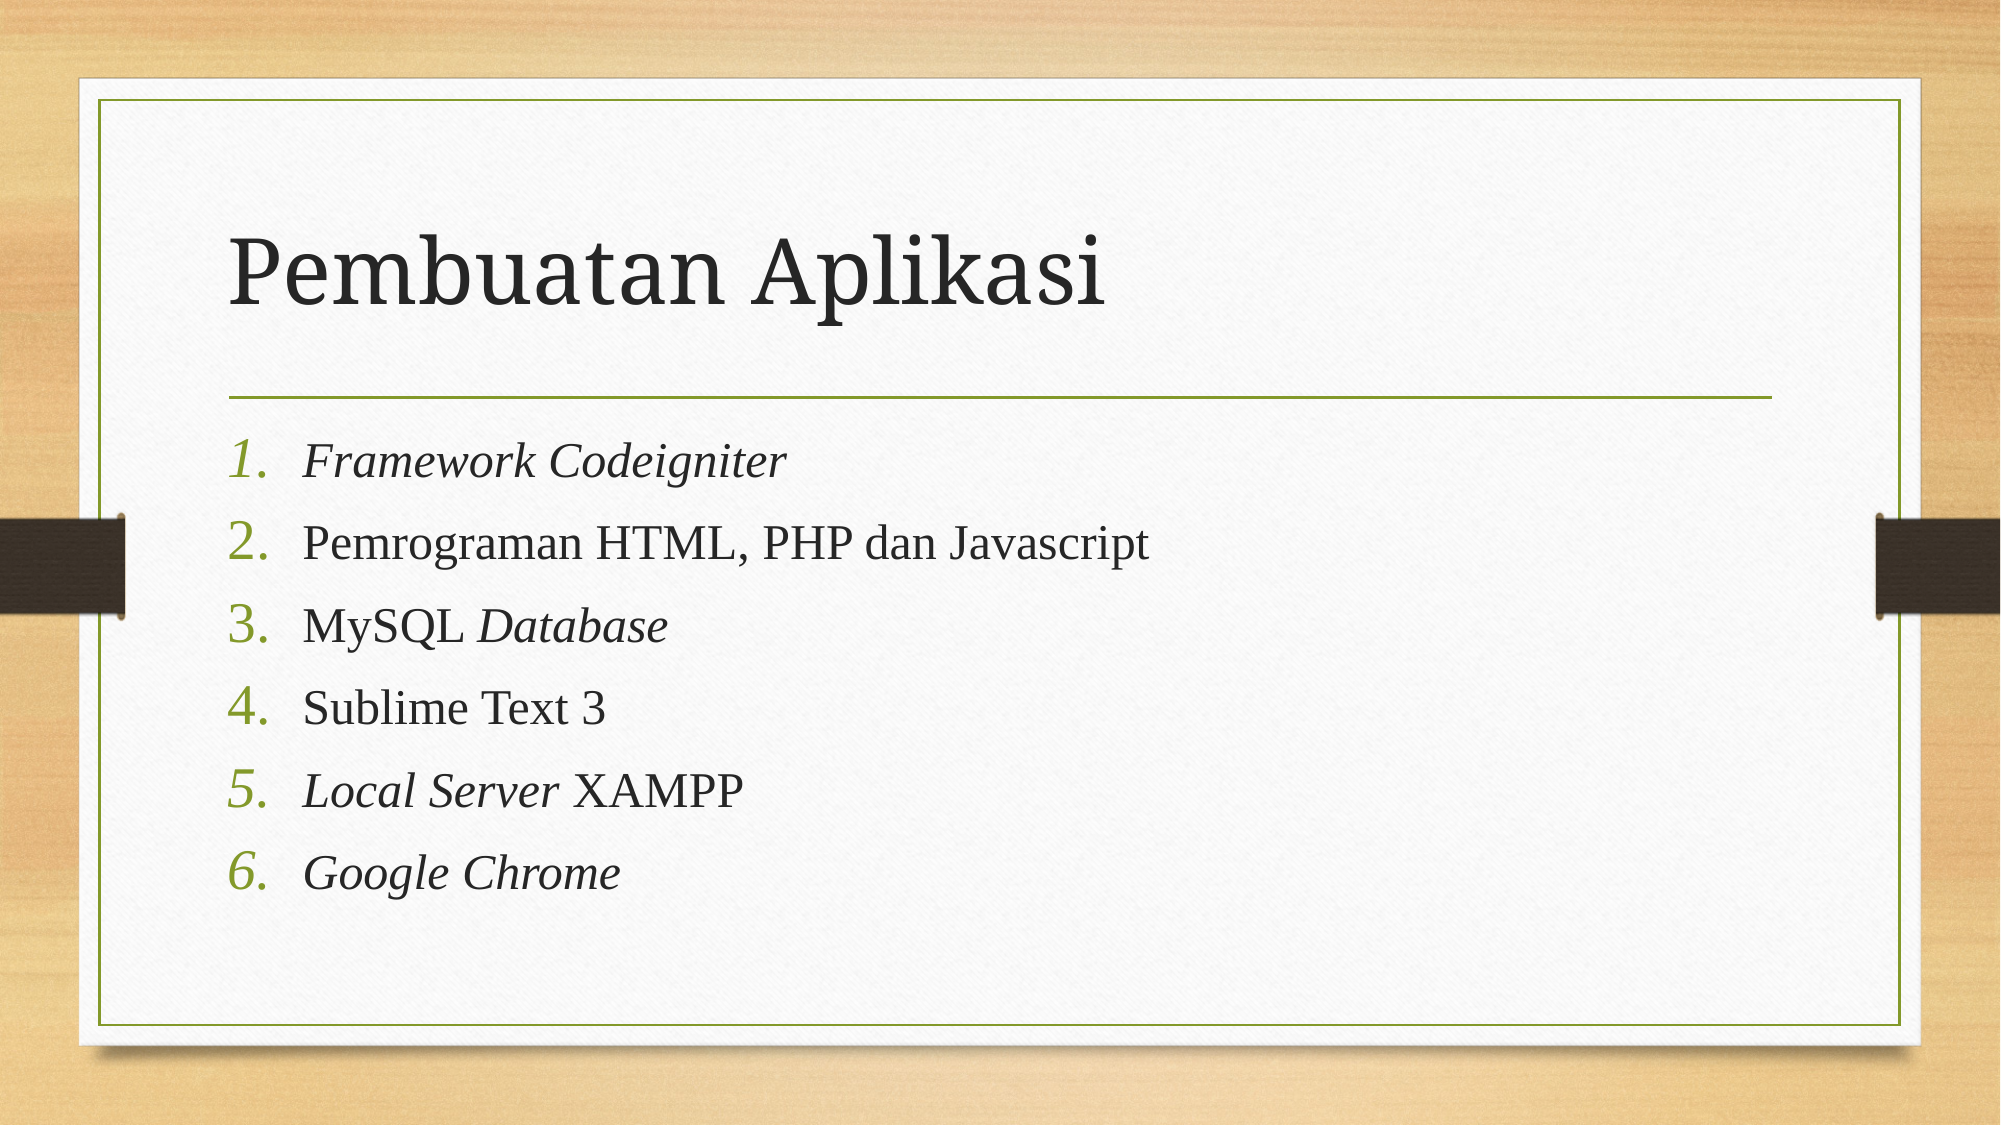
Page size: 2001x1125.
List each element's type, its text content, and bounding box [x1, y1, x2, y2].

picture [0, 0, 2001, 1125]
list Framework Codeigniter Pemrograman HTML, PHP dan Javascript MySQL Database Sublime Text 3 Local Server XAMPP Google Chrome [212, 419, 1788, 964]
title Pembuatan Aplikasi [212, 161, 1788, 375]
